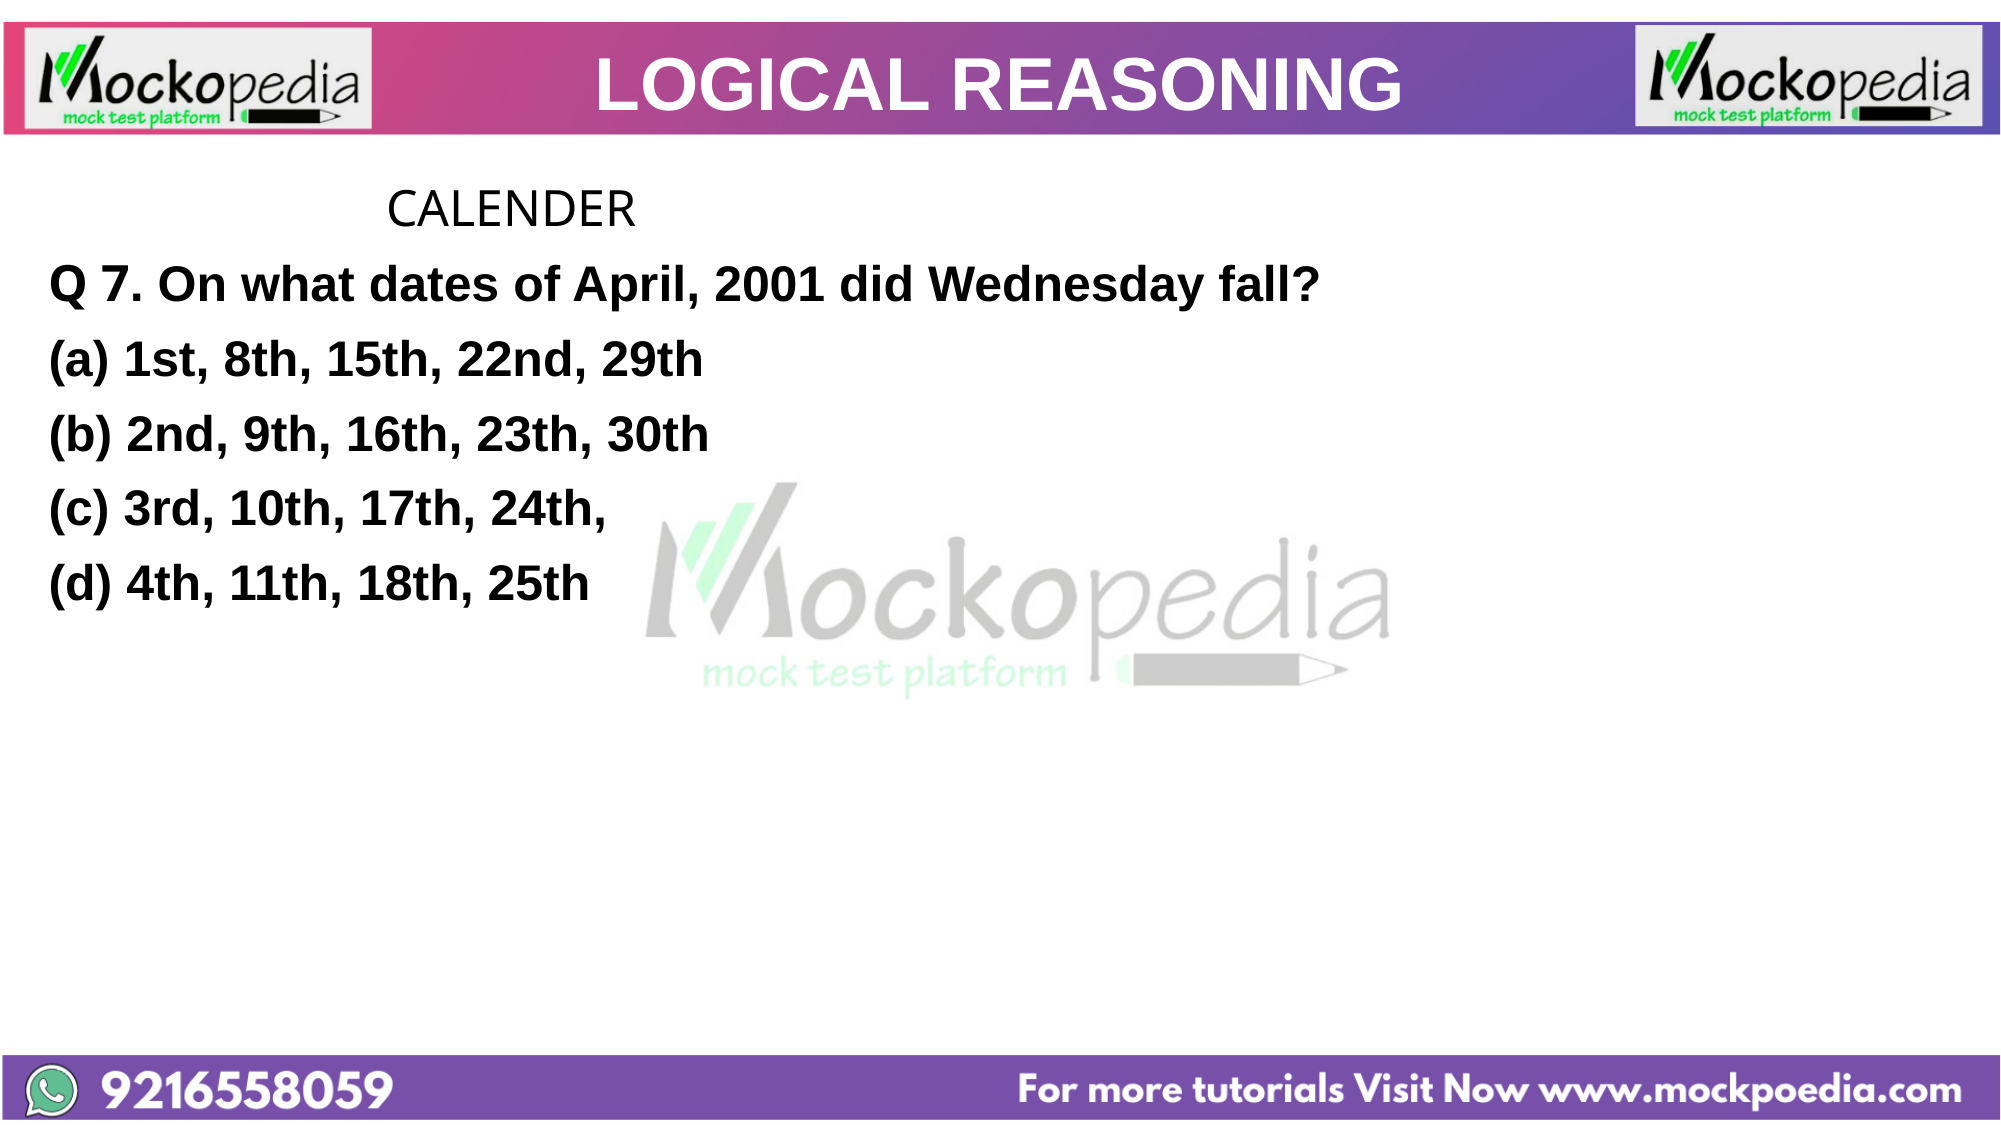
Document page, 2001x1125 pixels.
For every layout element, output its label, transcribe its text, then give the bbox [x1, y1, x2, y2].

title LOGICAL REASONING [41, 31, 1959, 142]
picture [0, 0, 2001, 1125]
list CALENDER Q 7. On what dates of April, 2001 did Wednesday fall? 1st, 8th, 15th, 22nd, 29th (b) 2nd, 9th, 16th, 23th, 30th (c) 3rd, 10th, 17th, 24th, (d) 4th, 11th, 18th, 25th [33, 175, 1959, 1053]
